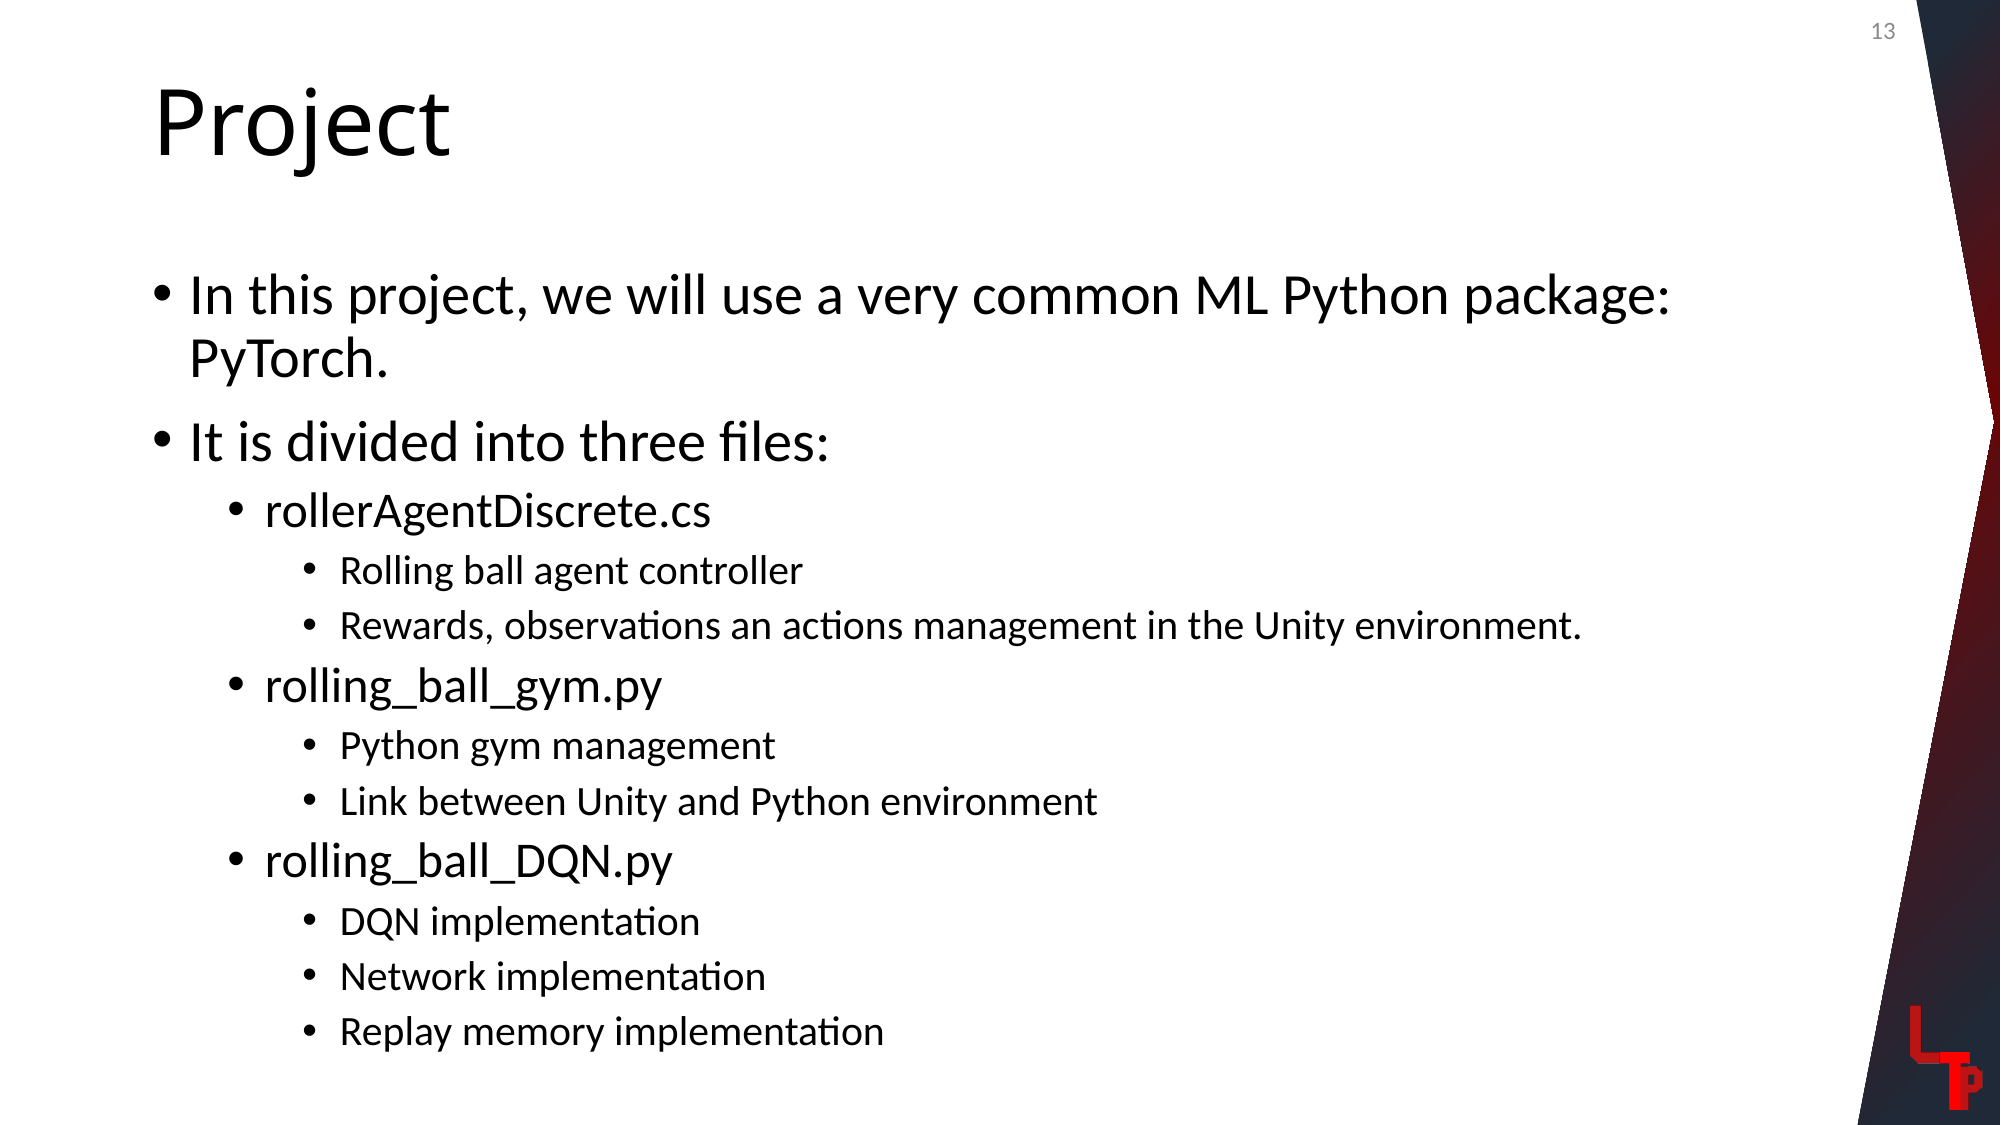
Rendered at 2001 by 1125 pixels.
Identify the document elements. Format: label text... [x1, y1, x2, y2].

title Project [137, 17, 1863, 235]
picture [1910, 1005, 1983, 1110]
slide_number 13 [1460, 0, 1911, 60]
list In this project, we will use a very common ML Python package: PyTorch. It is divided into three files: rollerAgentDiscrete.cs Rolling ball agent controller Rewards, observations an actions management in the Unity environment. rolling_ball_gym.py Python gym management Link between Unity and Python environment rolling_ball_DQN.py DQN implementation Network implementation Replay memory implementation [137, 256, 1863, 1091]
